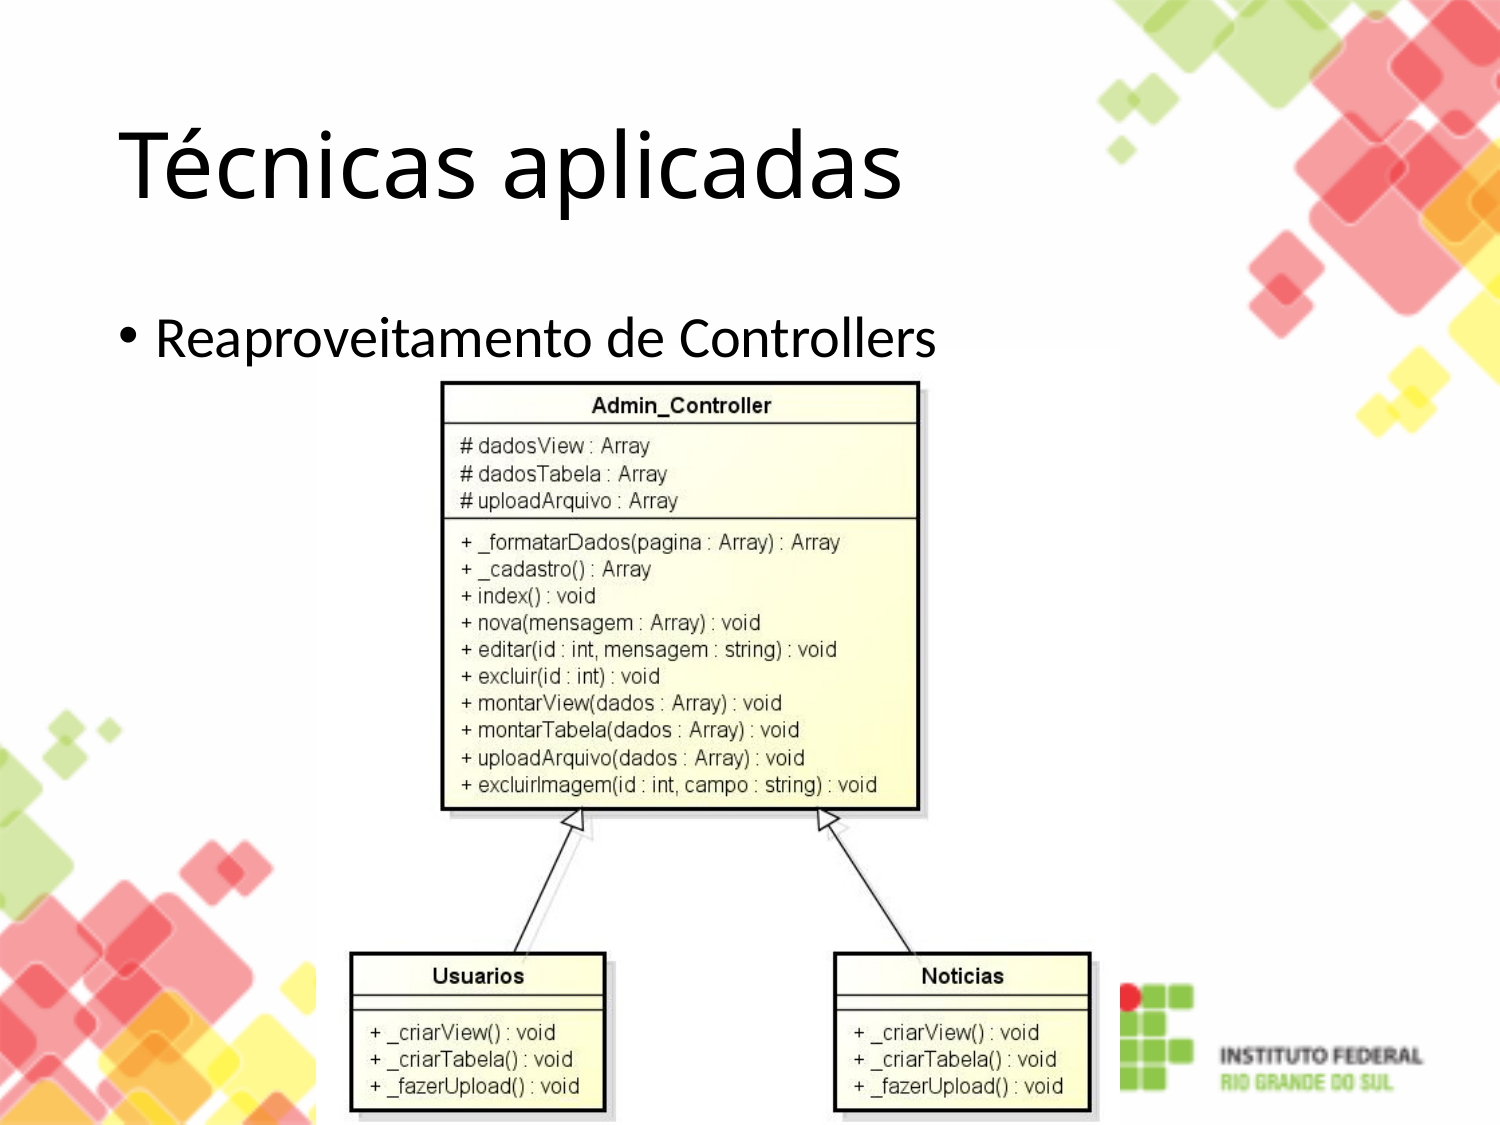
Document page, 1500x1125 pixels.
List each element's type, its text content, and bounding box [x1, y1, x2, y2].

title Técnicas aplicadas [103, 59, 1397, 278]
list Reaproveitamento de Controllers [103, 299, 1397, 1014]
picture [0, 0, 1500, 1125]
